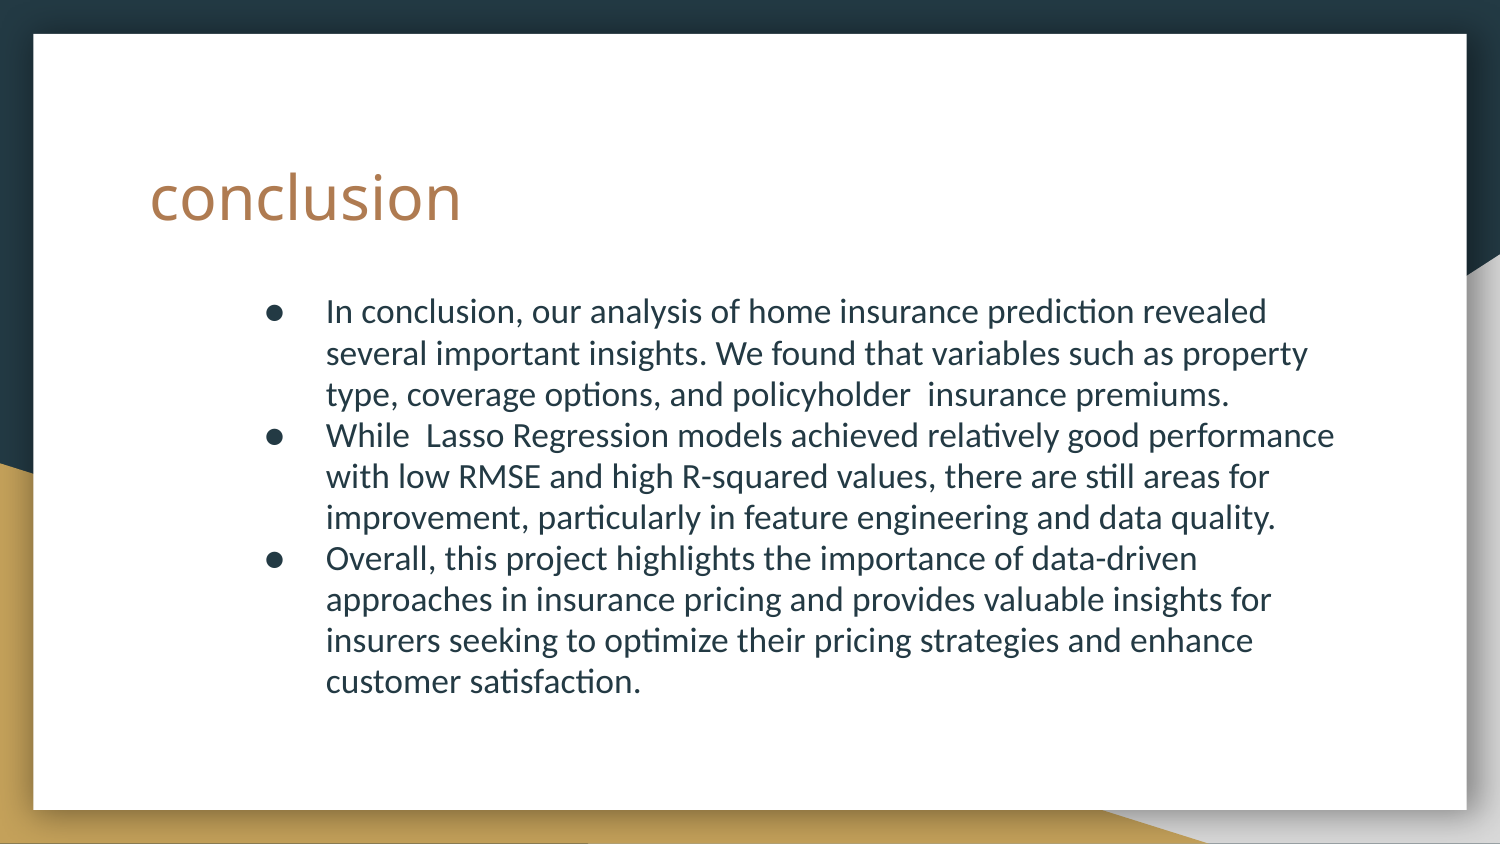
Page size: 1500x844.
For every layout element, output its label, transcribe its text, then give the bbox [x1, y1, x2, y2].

title conclusion [134, 138, 1366, 259]
list In conclusion, our analysis of home insurance prediction revealed several important insights. We found that variables such as property type, coverage options, and policyholder insurance premiums. While Lasso Regression models achieved relatively good performance with low RMSE and high R-squared values, there are still areas for improvement, particularly in feature engineering and data quality. Overall, this project highlights the importance of data-driven approaches in insurance pricing and provides valuable insights for insurers seeking to optimize their pricing strategies and enhance customer satisfaction. [134, 276, 1366, 729]
